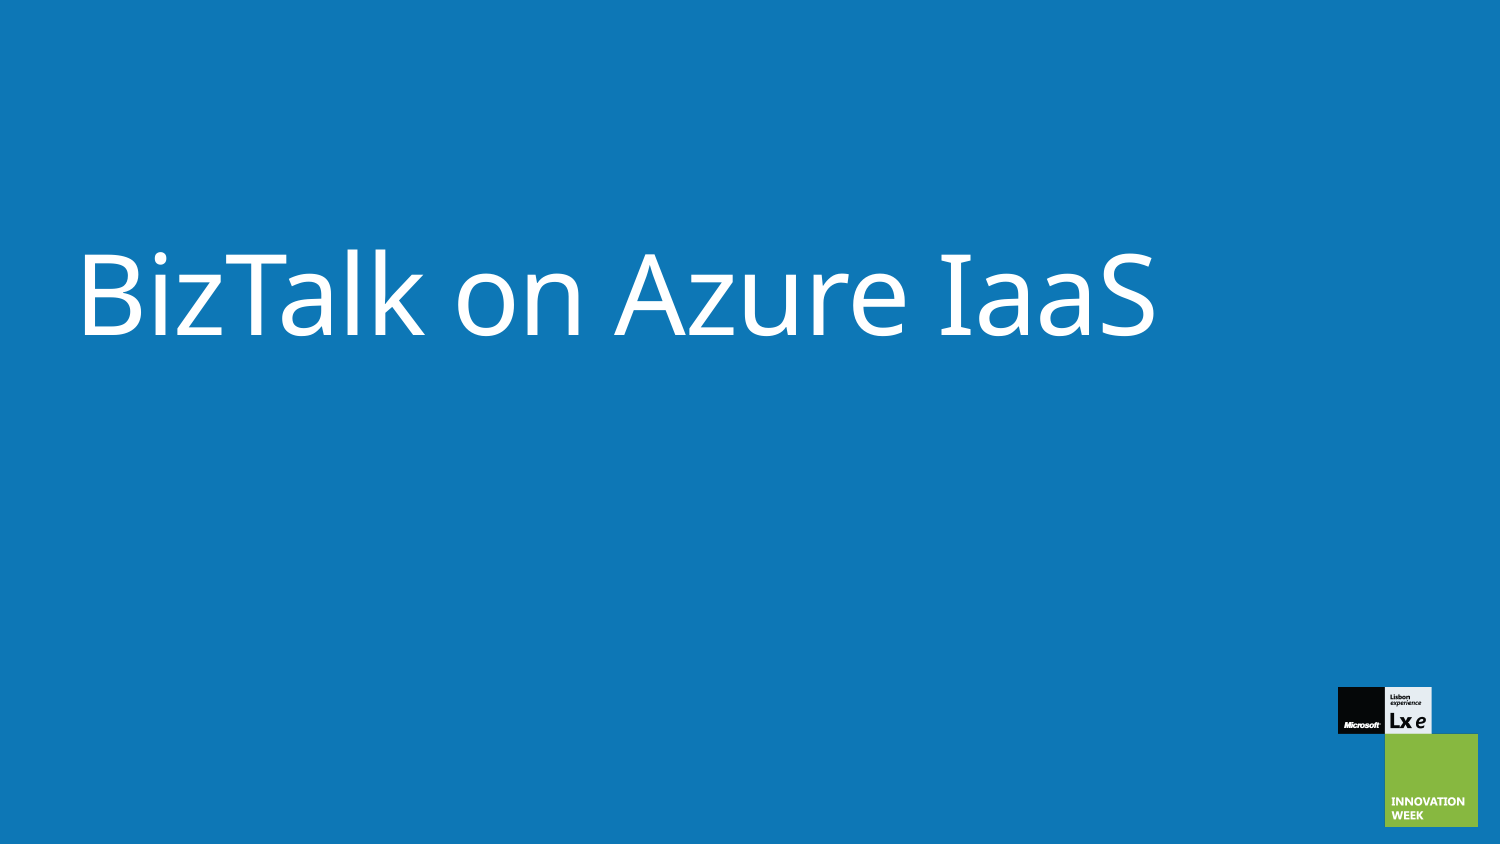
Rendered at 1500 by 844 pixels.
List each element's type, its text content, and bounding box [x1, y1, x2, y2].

picture [1338, 687, 1478, 827]
list BizTalk on Azure IaaS [63, 217, 1445, 368]
